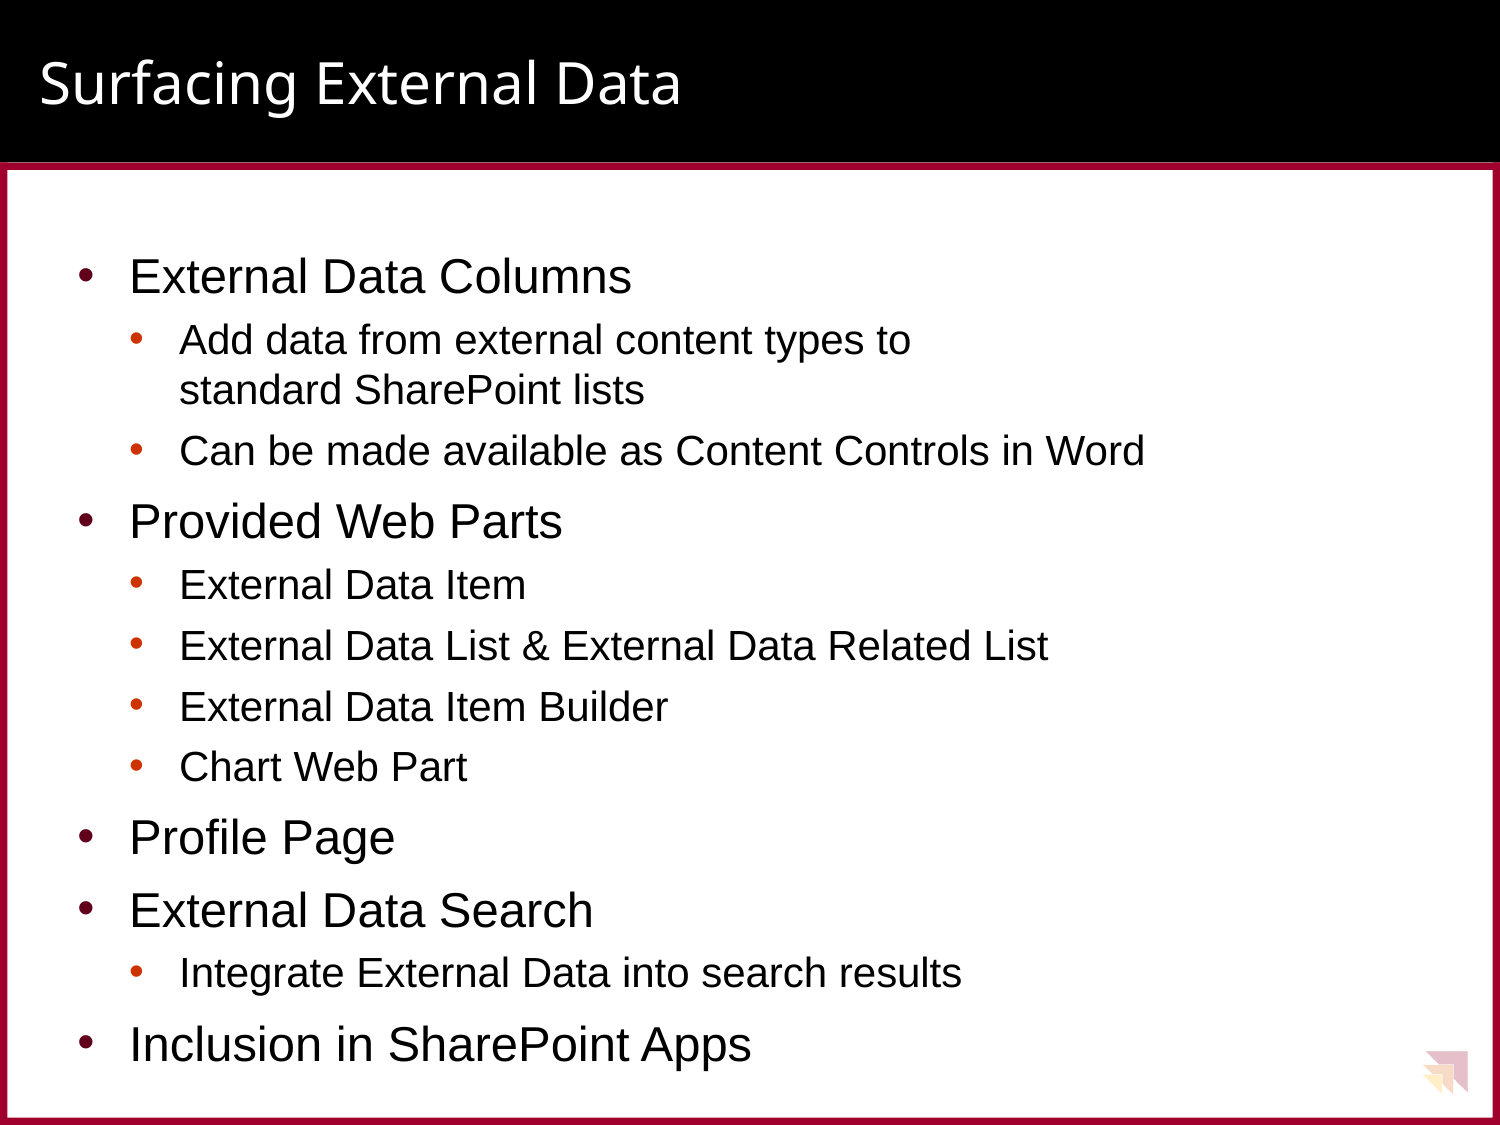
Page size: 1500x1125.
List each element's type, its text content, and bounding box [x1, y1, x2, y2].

list External Data Columns Add data from external content types to standard SharePoint lists Can be made available as Content Controls in Word Provided Web Parts External Data Item External Data List & External Data Related List External Data Item Builder Chart Web Part Profile Page External Data Search Integrate External Data into search results Inclusion in SharePoint Apps [62, 237, 1438, 1088]
title Surfacing External Data [24, 12, 1438, 150]
